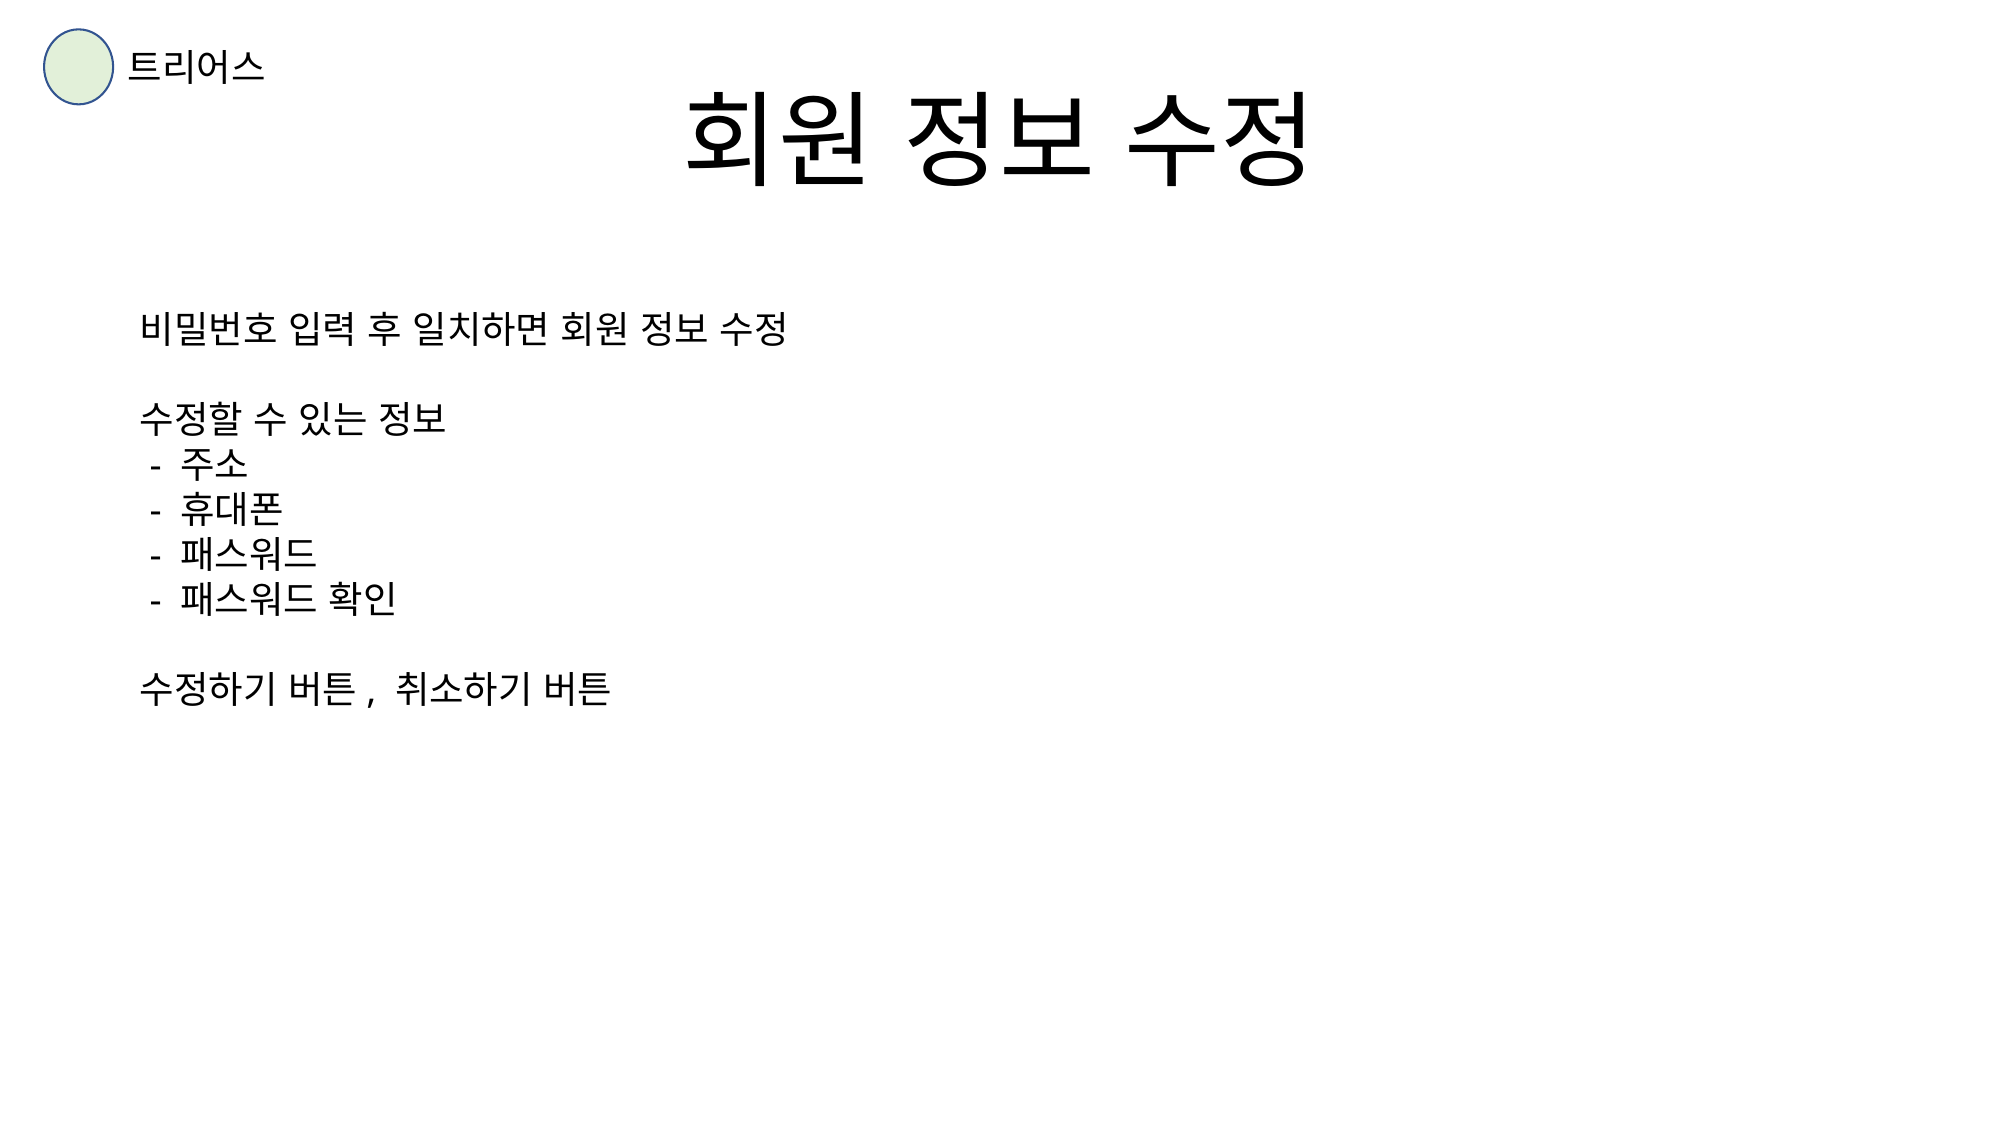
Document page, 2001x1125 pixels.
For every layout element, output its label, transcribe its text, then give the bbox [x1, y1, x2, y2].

text_box [43, 28, 113, 106]
text_box 트리어스 [113, 36, 434, 97]
text_box 회원 정보 수정 [575, 66, 1425, 207]
text_box 비밀번호 입력 후 일치하면 회원 정보 수정 수정할 수 있는 정보 - 주소 - 휴대폰 - 패스워드 - 패스워드 확인 수정하기 버튼, 취소하기 버튼 [125, 298, 1474, 764]
